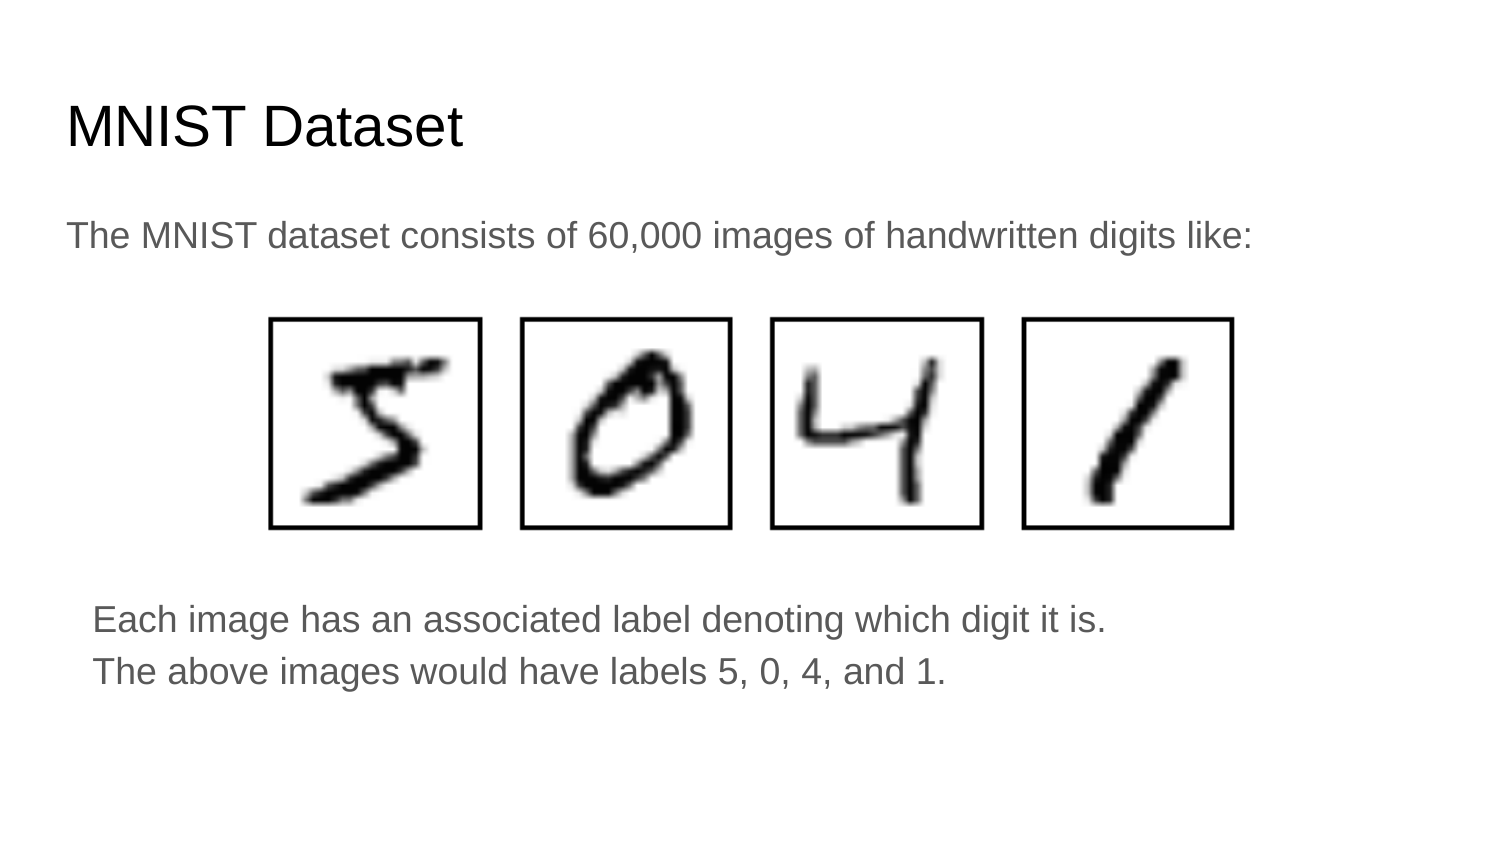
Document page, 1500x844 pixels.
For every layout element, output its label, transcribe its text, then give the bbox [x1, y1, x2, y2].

text_box Each image has an associated label denoting which digit it is. The above images would have labels 5, 0, 4, and 1. [77, 573, 1370, 781]
title MNIST Dataset [51, 72, 1449, 167]
picture [252, 297, 1248, 547]
list The MNIST dataset consists of 60,000 images of handwritten digits like: [51, 189, 1449, 547]
